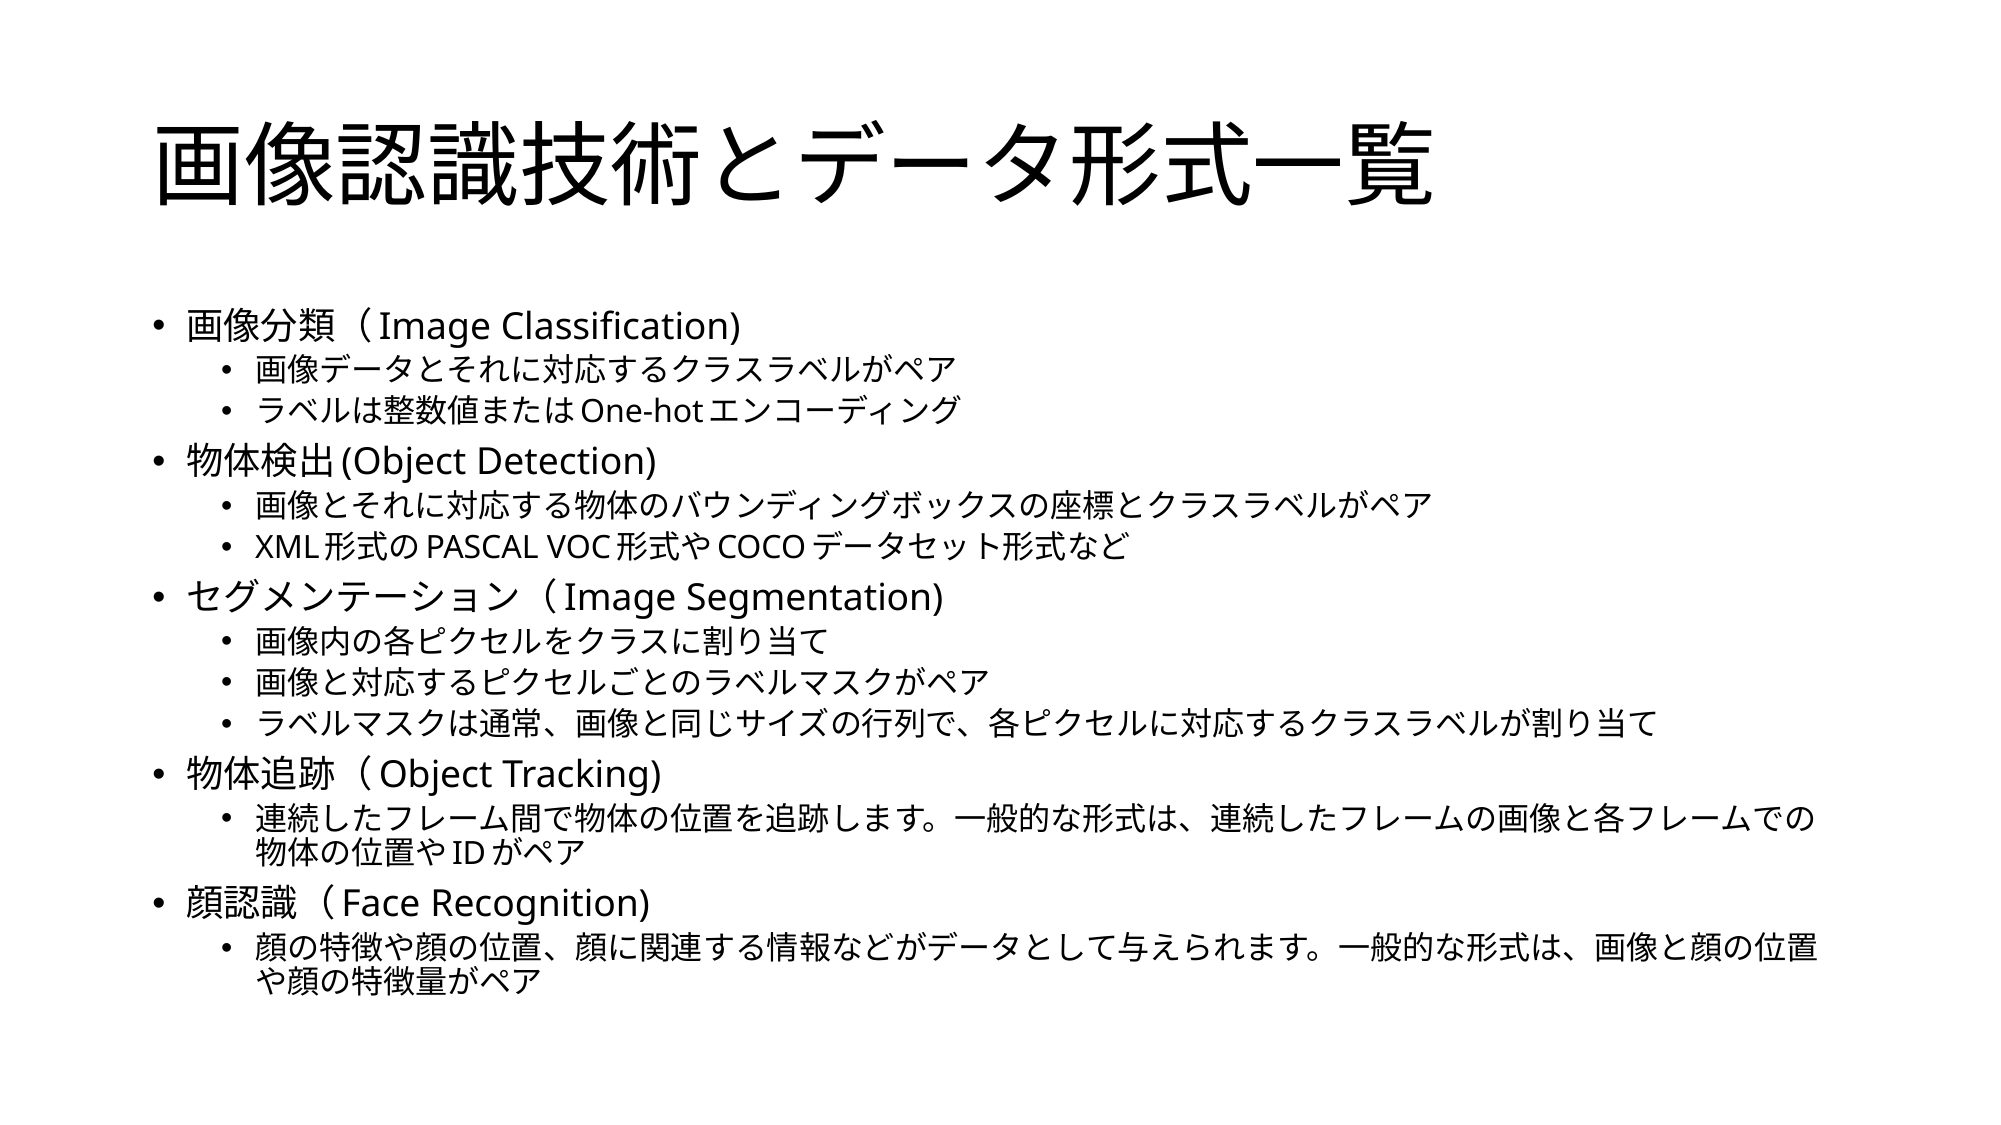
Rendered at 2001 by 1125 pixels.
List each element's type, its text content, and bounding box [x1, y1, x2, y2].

title 画像認識技術とデータ形式一覧 [137, 59, 1863, 278]
list 画像分類（Image Classification) 画像データとそれに対応するクラスラベルがペア ラベルは整数値またはOne-hotエンコーディング 物体検出(Object Detection) 画像とそれに対応する物体のバウンディングボックスの座標とクラスラベルがペア XML形式のPASCAL VOC形式やCOCOデータセット形式など セグメンテーション（Image Segmentation) 画像内の各ピクセルをクラスに割り当て 画像と対応するピクセルごとのラベルマスクがペア ラベルマスクは通常、画像と同じサイズの行列で、各ピクセルに対応するクラスラベルが割り当て 物体追跡（Object Tracking) 連続したフレーム間で物体の位置を追跡します。一般的な形式は、連続したフレームの画像と各フレームでの物体の位置やIDがペア 顔認識（Face Recognition) 顔の特徴や顔の位置、顔に関連する情報などがデータとして与えられます。一般的な形式は、画像と顔の位置や顔の特徴量がペア [137, 299, 1863, 1014]
